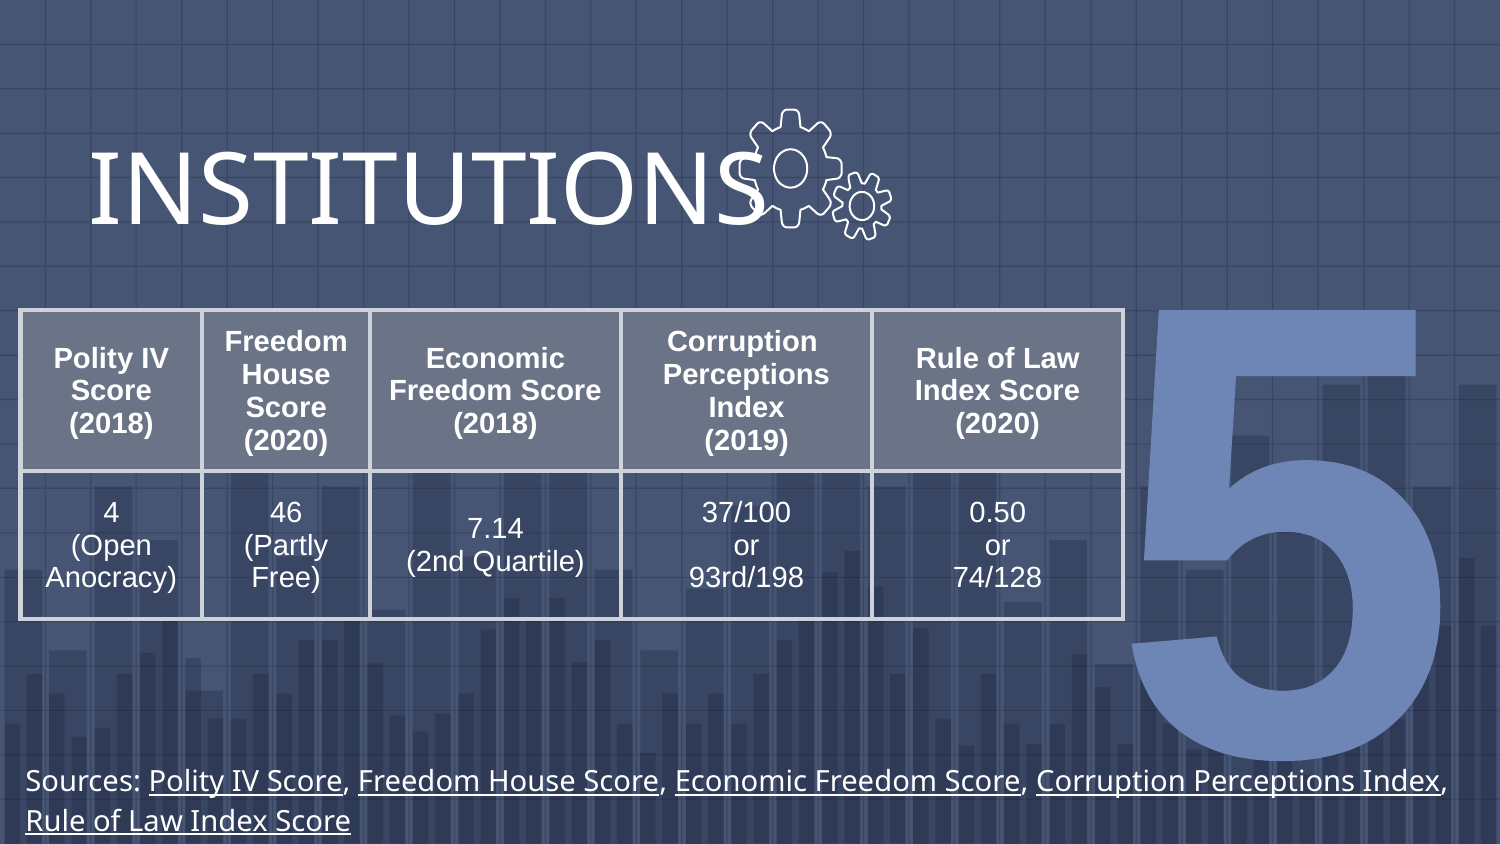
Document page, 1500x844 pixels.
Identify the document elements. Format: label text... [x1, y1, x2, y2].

table_header Freedom House Score (2020) [204, 312, 368, 469]
table_cell 4 (Open Anocracy) [23, 473, 200, 617]
table_cell 37/100 or 93rd/198 [623, 473, 870, 617]
table_header Corruption Perceptions Index (2019) [623, 312, 870, 469]
text_box Sources: Polity IV Score, Freedom House Score, Economic Freedom Score, Corruption Perceptions Index, Rule of Law Index Score [10, 747, 1490, 808]
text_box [739, 109, 892, 240]
table_cell 46 (Partly Free) [204, 473, 368, 617]
table_cell 7.14 (2nd Quartile) [372, 473, 619, 617]
table_cell 0.50 or 74/128 [874, 473, 1121, 617]
table_header Rule of Law Index Score (2020) [874, 312, 1121, 469]
title INSTITUTIONS [73, 109, 1349, 300]
table_header Economic Freedom Score (2018) [372, 312, 619, 469]
table_header Polity IV Score (2018) [23, 312, 200, 469]
